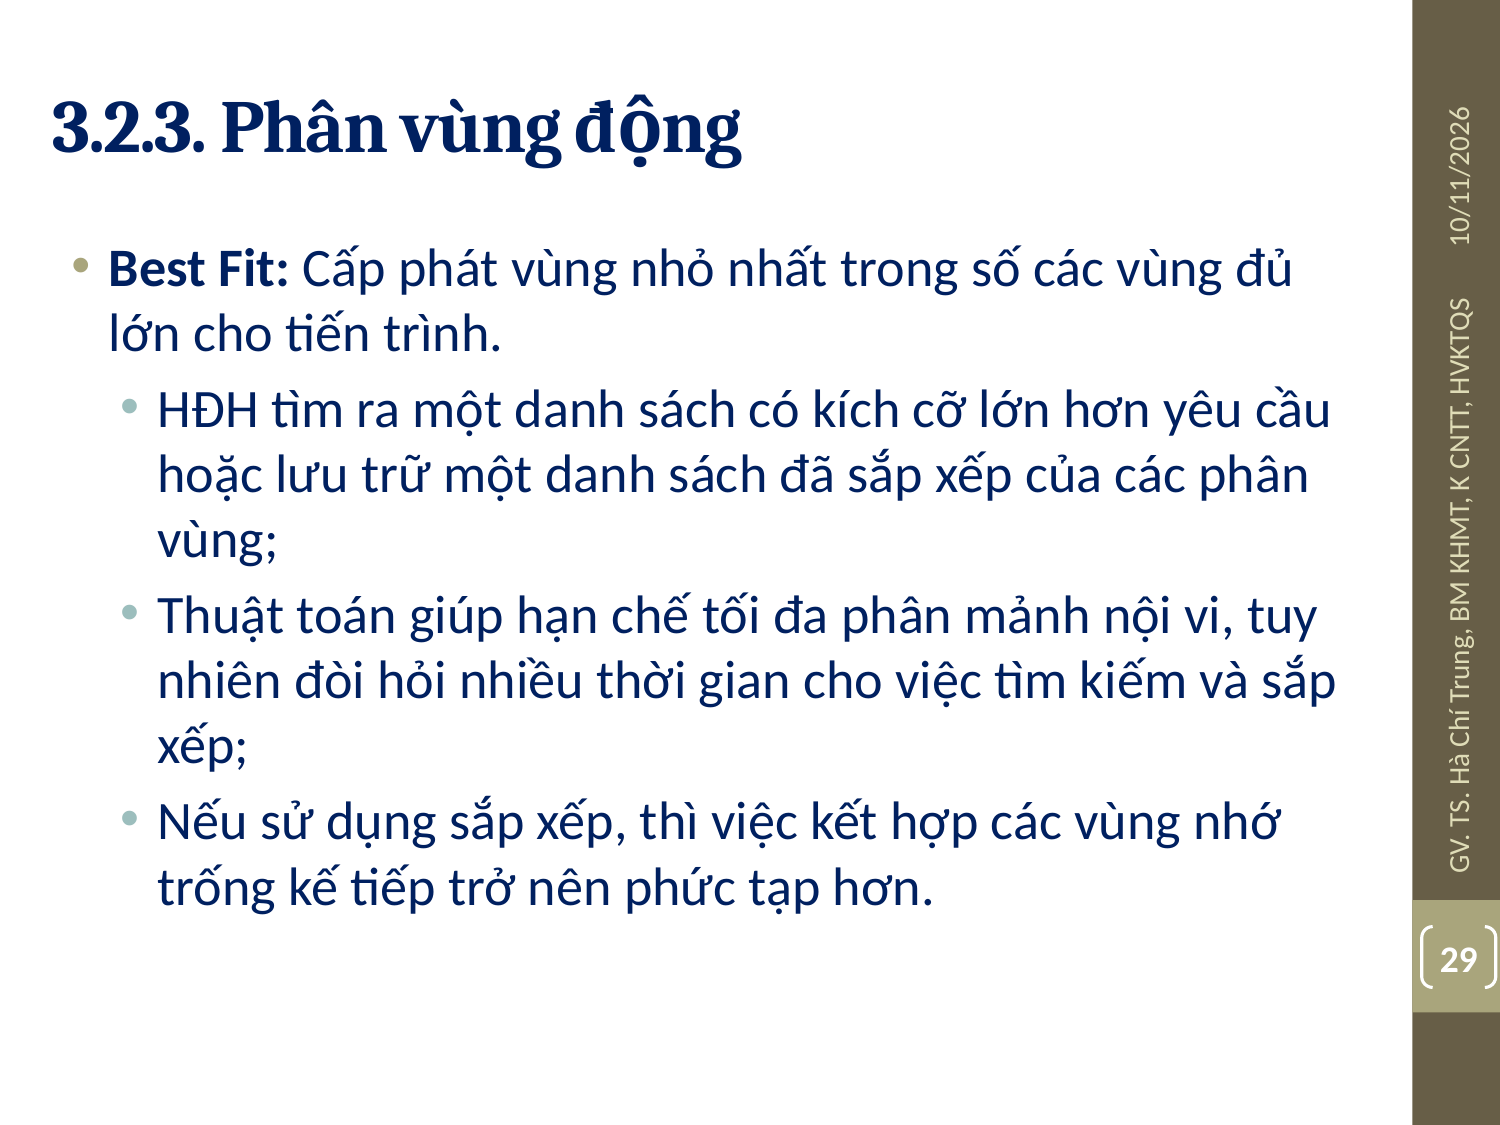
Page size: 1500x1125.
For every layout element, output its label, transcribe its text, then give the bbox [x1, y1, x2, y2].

title 3.2.3. Phân vùng động [37, 45, 1375, 200]
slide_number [1427, 0, 1488, 262]
slide_number 29 [1420, 925, 1498, 990]
list Best Fit: Cấp phát vùng nhỏ nhất trong số các vùng đủ lớn cho tiến trình. HĐH tìm ra một danh sách có kích cỡ lớn hơn yêu cầu hoặc lưu trữ một danh sách đã sắp xếp của các phân vùng; Thuật toán giúp hạn chế tối đa phân mảnh nội vi, tuy nhiên đòi hỏi nhiều thời gian cho việc tìm kiếm và sắp xếp; Nếu sử dụng sắp xếp, thì việc kết hợp các vùng nhớ trống kế tiếp trở nên phức tạp hơn. [37, 224, 1375, 1100]
footer GV. TS. Hà Chí Trung, BM KHMT, K CNTT, HVKTQS [1427, 262, 1488, 889]
